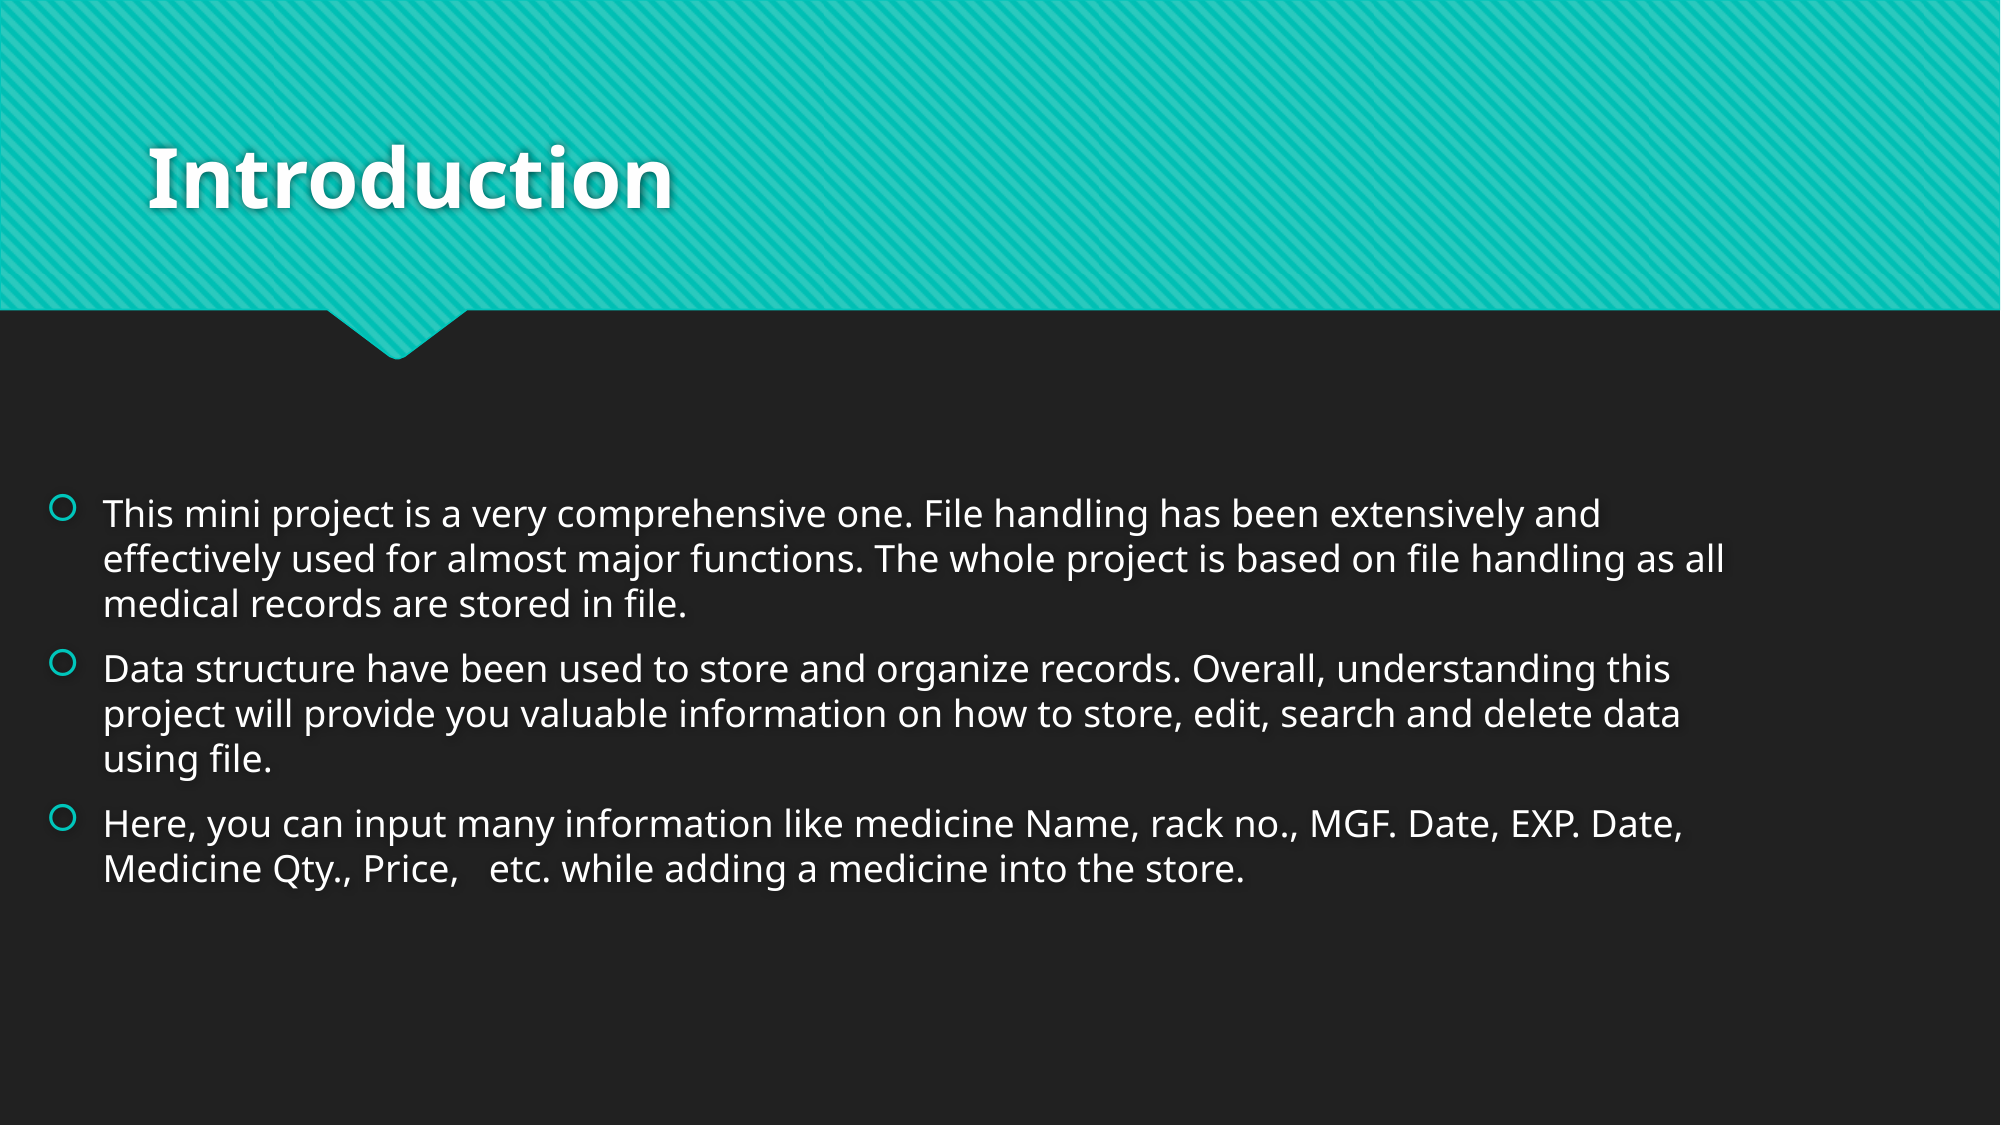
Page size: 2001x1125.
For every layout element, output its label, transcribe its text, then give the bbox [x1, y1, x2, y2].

title Introduction [132, 73, 1868, 233]
subtitle This mini project is a very comprehensive one. File handling has been extensively and effectively used for almost major functions. The whole project is based on file handling as all medical records are stored in file. Data structure have been used to store and organize records. Overall, understanding this project will provide you valuable information on how to store, edit, search and delete data using file. Here, you can input many information like medicine Name, rack no., MGF. Date, EXP. Date, Medicine Qty., Price, etc. while adding a medicine into the store. [31, 320, 1766, 1125]
